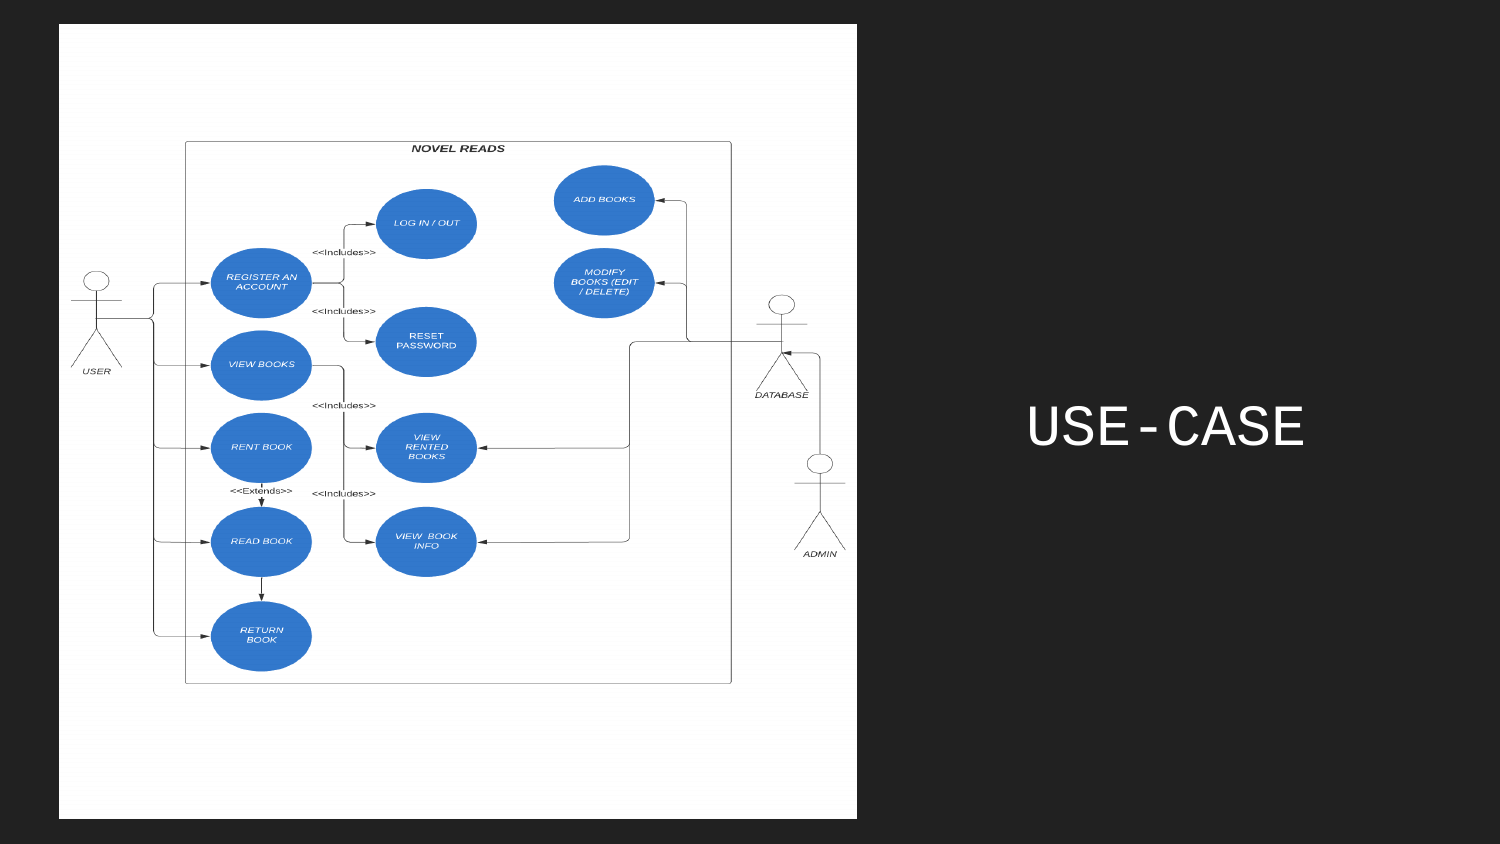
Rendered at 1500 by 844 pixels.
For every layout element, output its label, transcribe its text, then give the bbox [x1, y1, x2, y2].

title USE-CASE [898, 24, 1435, 819]
picture [58, 24, 857, 819]
